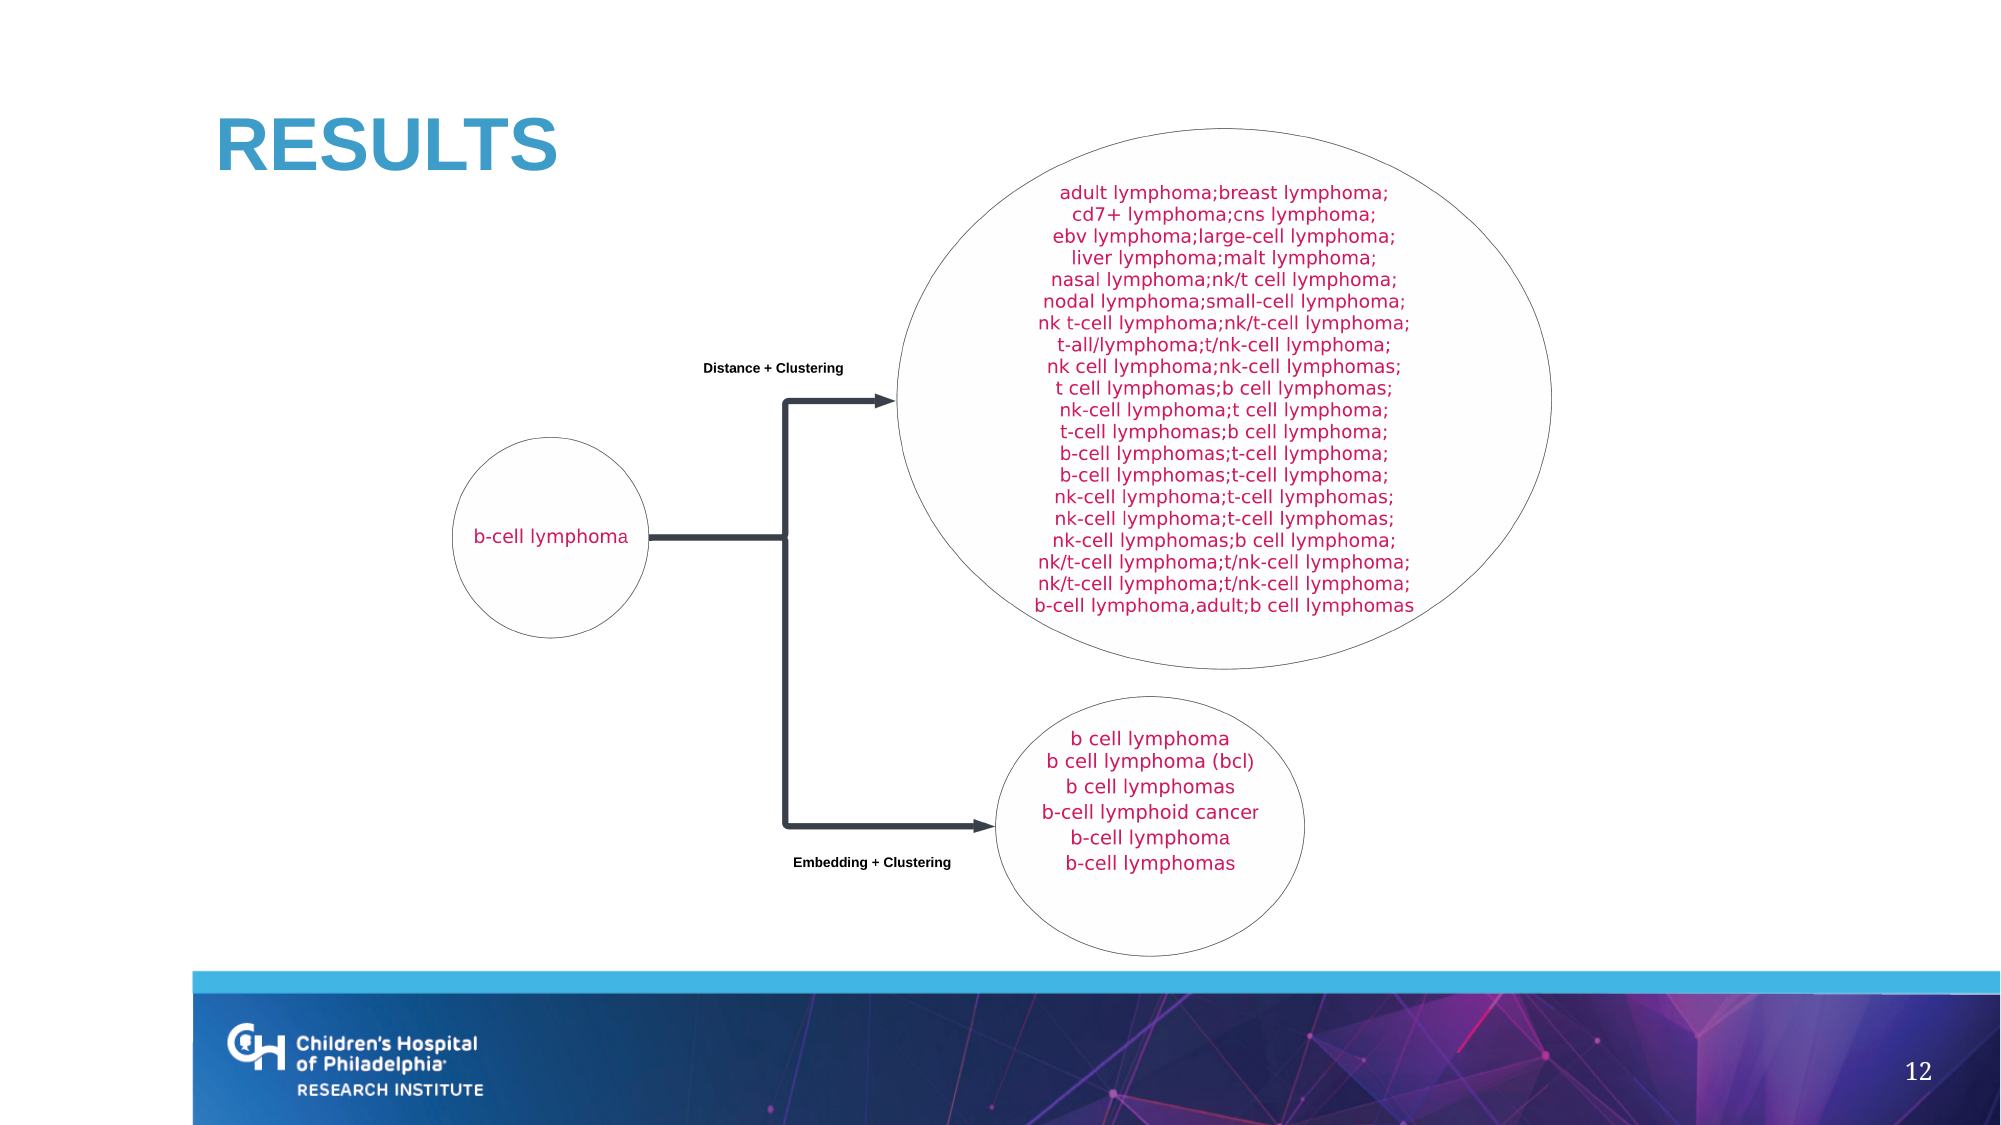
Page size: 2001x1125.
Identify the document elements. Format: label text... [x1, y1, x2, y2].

picture [0, 0, 2001, 1125]
slide_number 12 [1857, 1042, 1948, 1103]
title Results [200, 52, 1948, 240]
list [404, 82, 1596, 1015]
